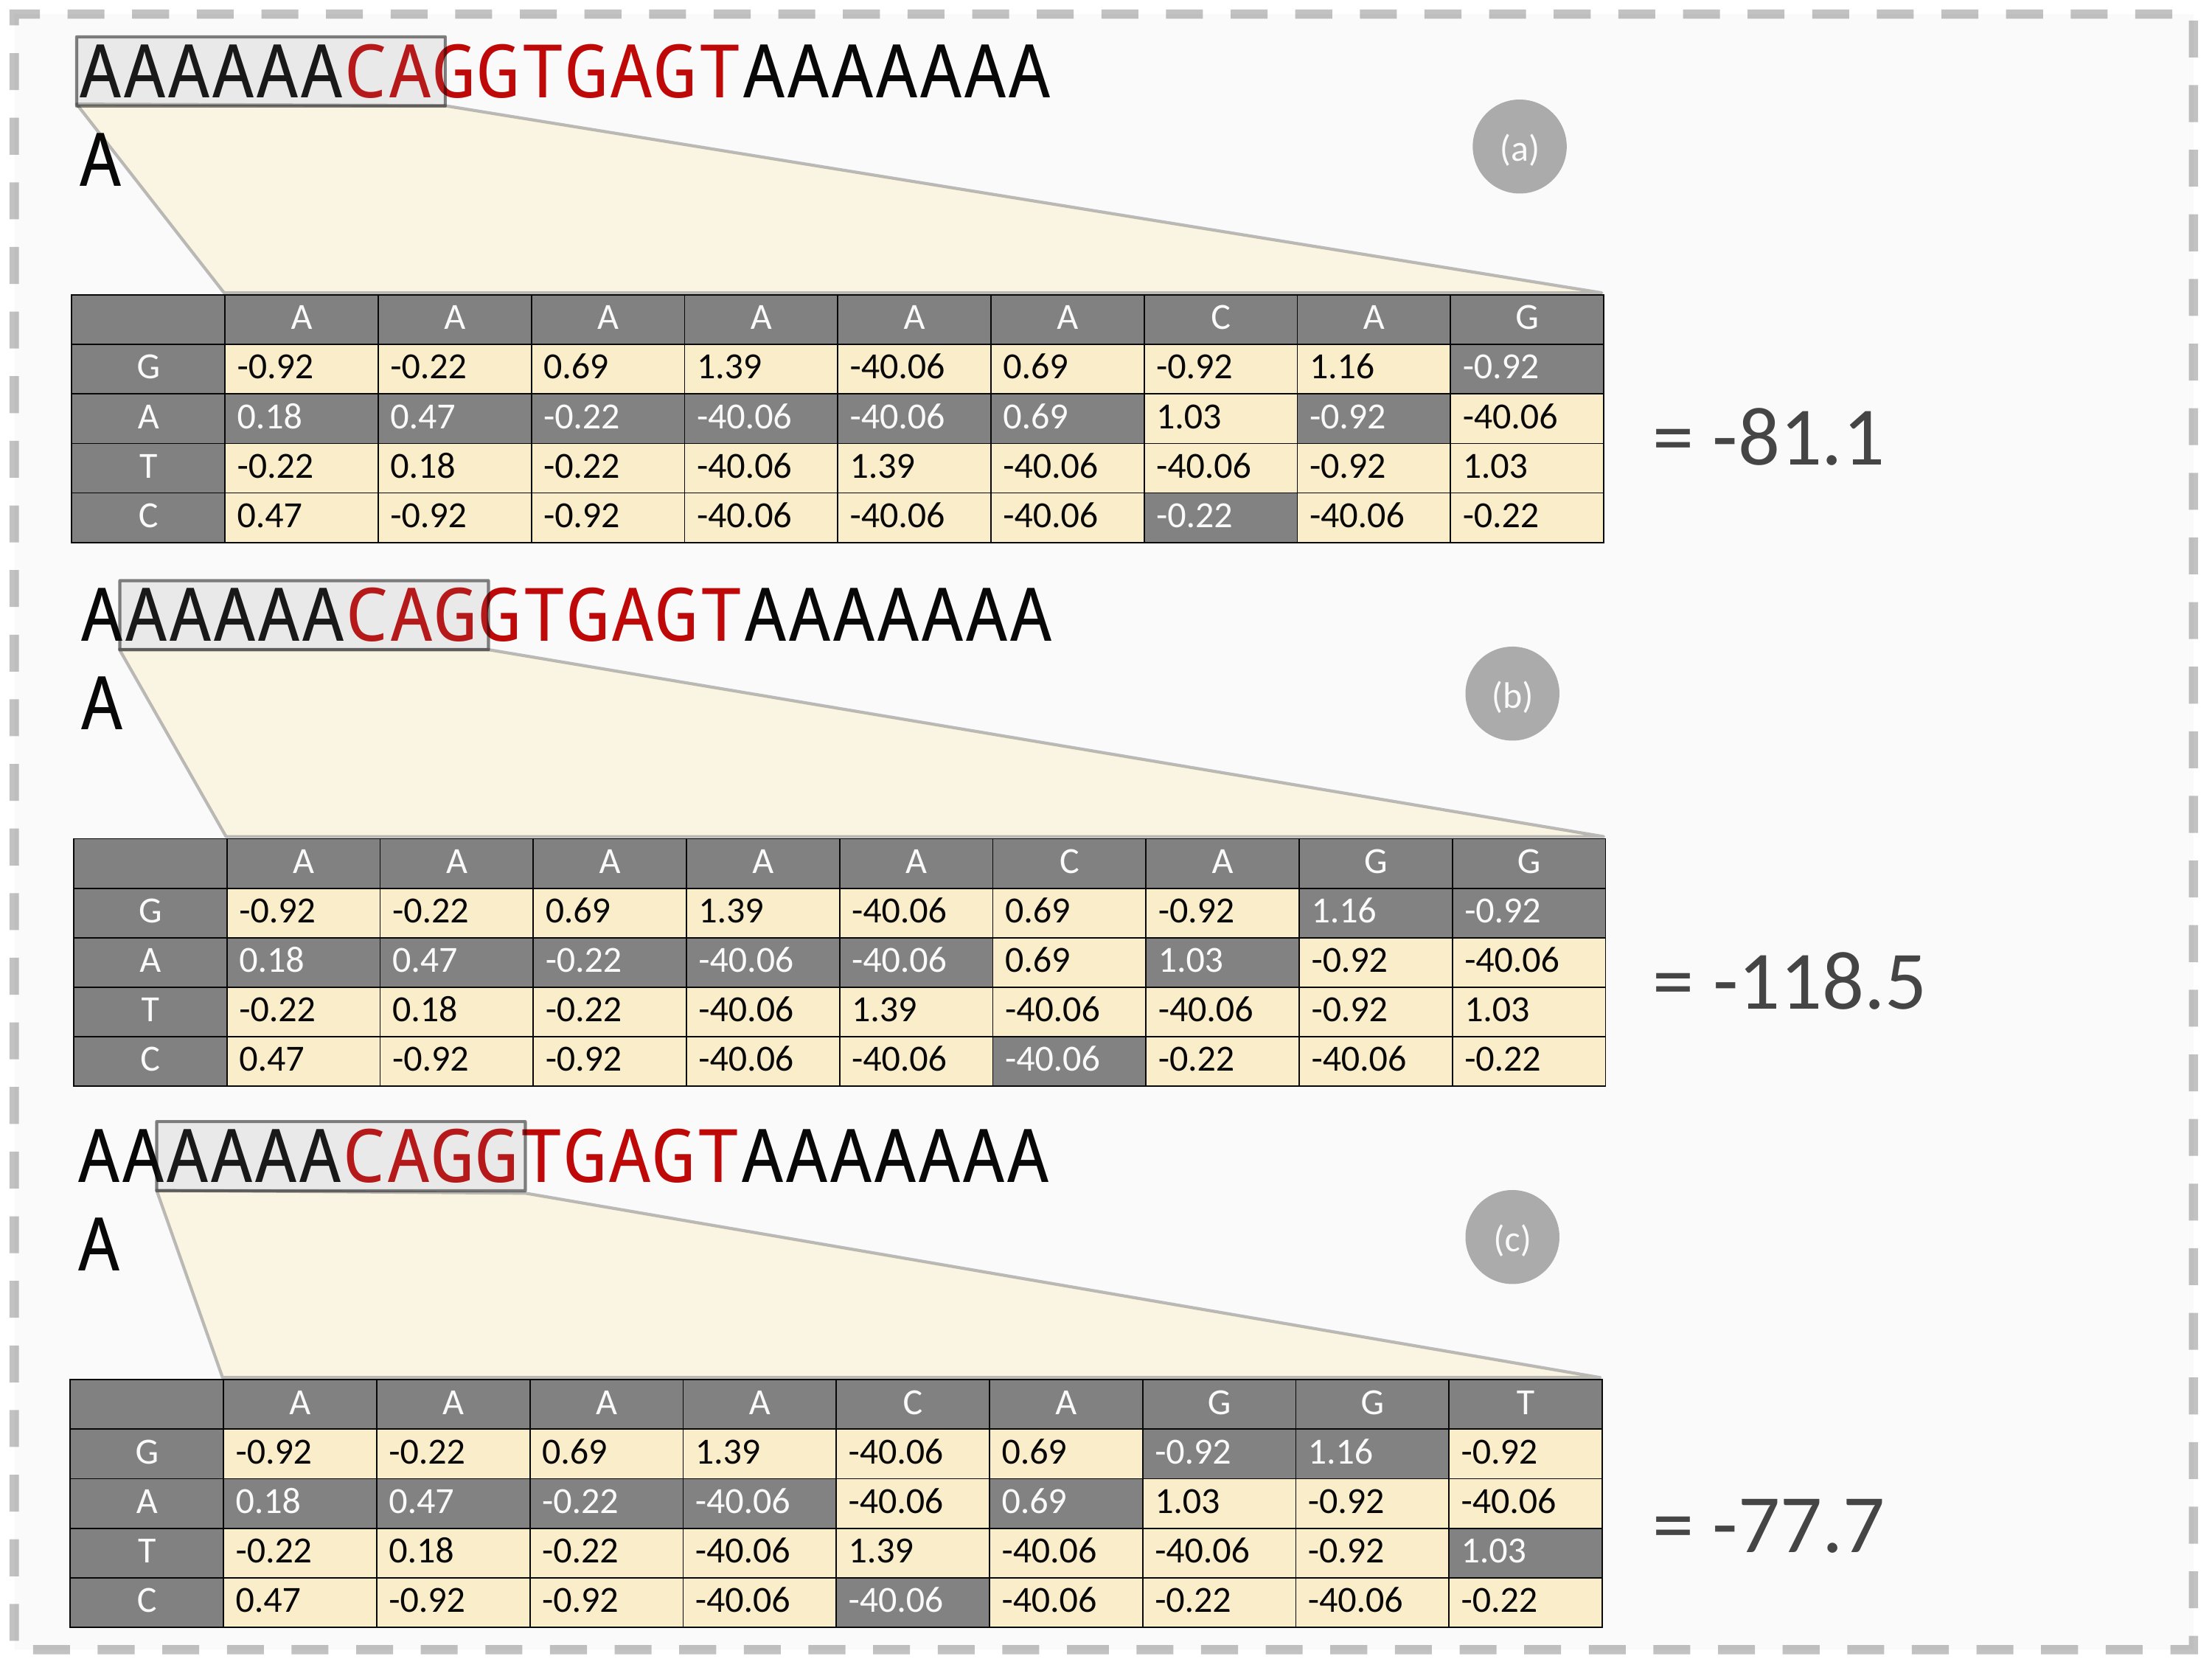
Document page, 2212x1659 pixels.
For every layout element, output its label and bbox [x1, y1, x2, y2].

text_box [14, 14, 2194, 1650]
